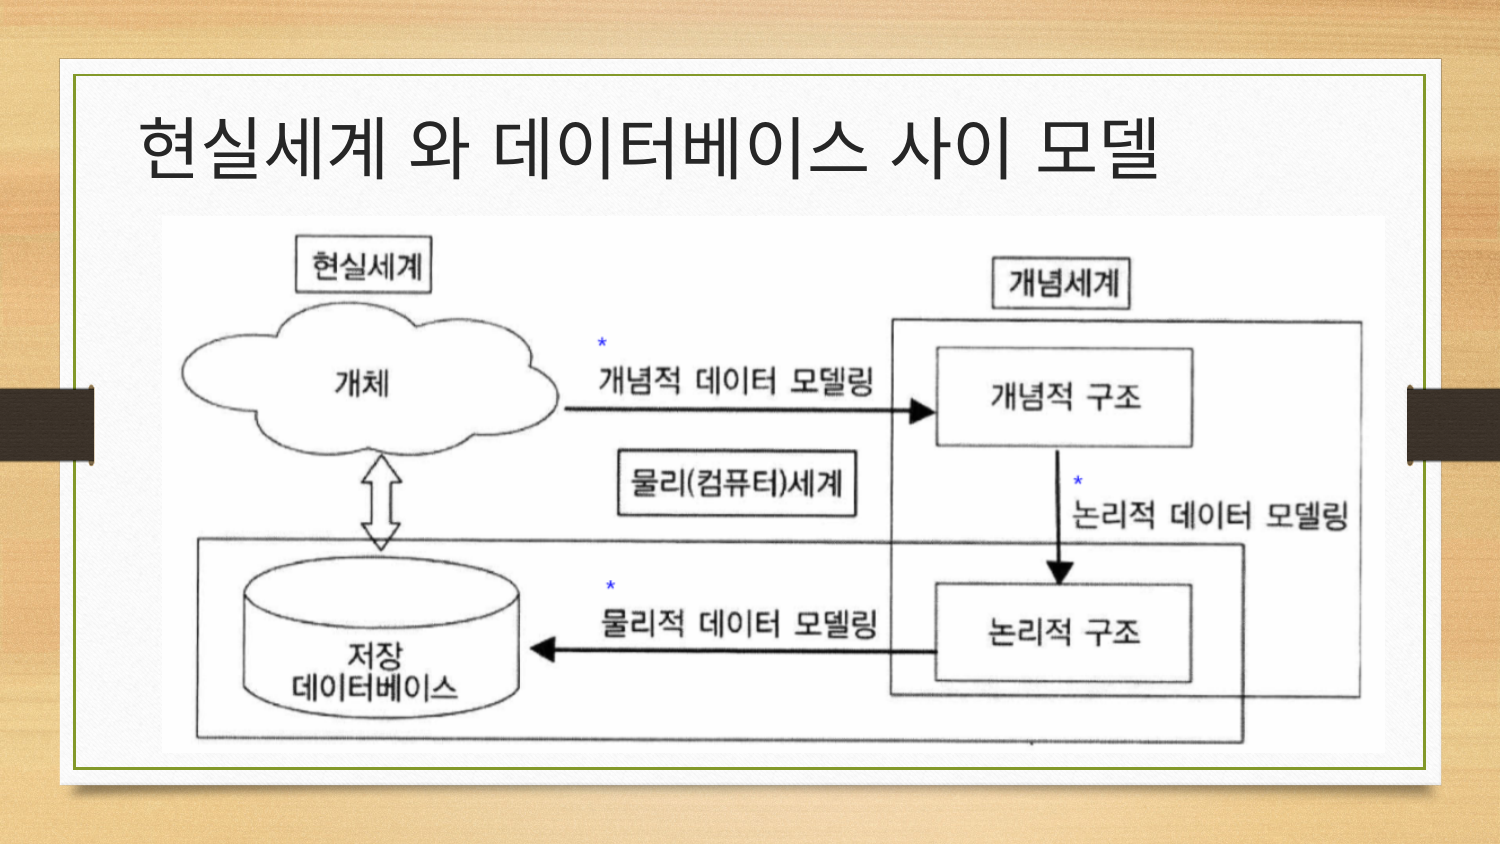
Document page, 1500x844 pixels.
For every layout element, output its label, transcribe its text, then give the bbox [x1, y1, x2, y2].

title 현실세계 와 데이터베이스 사이 모델 [122, 90, 1500, 207]
picture [0, 0, 1500, 844]
